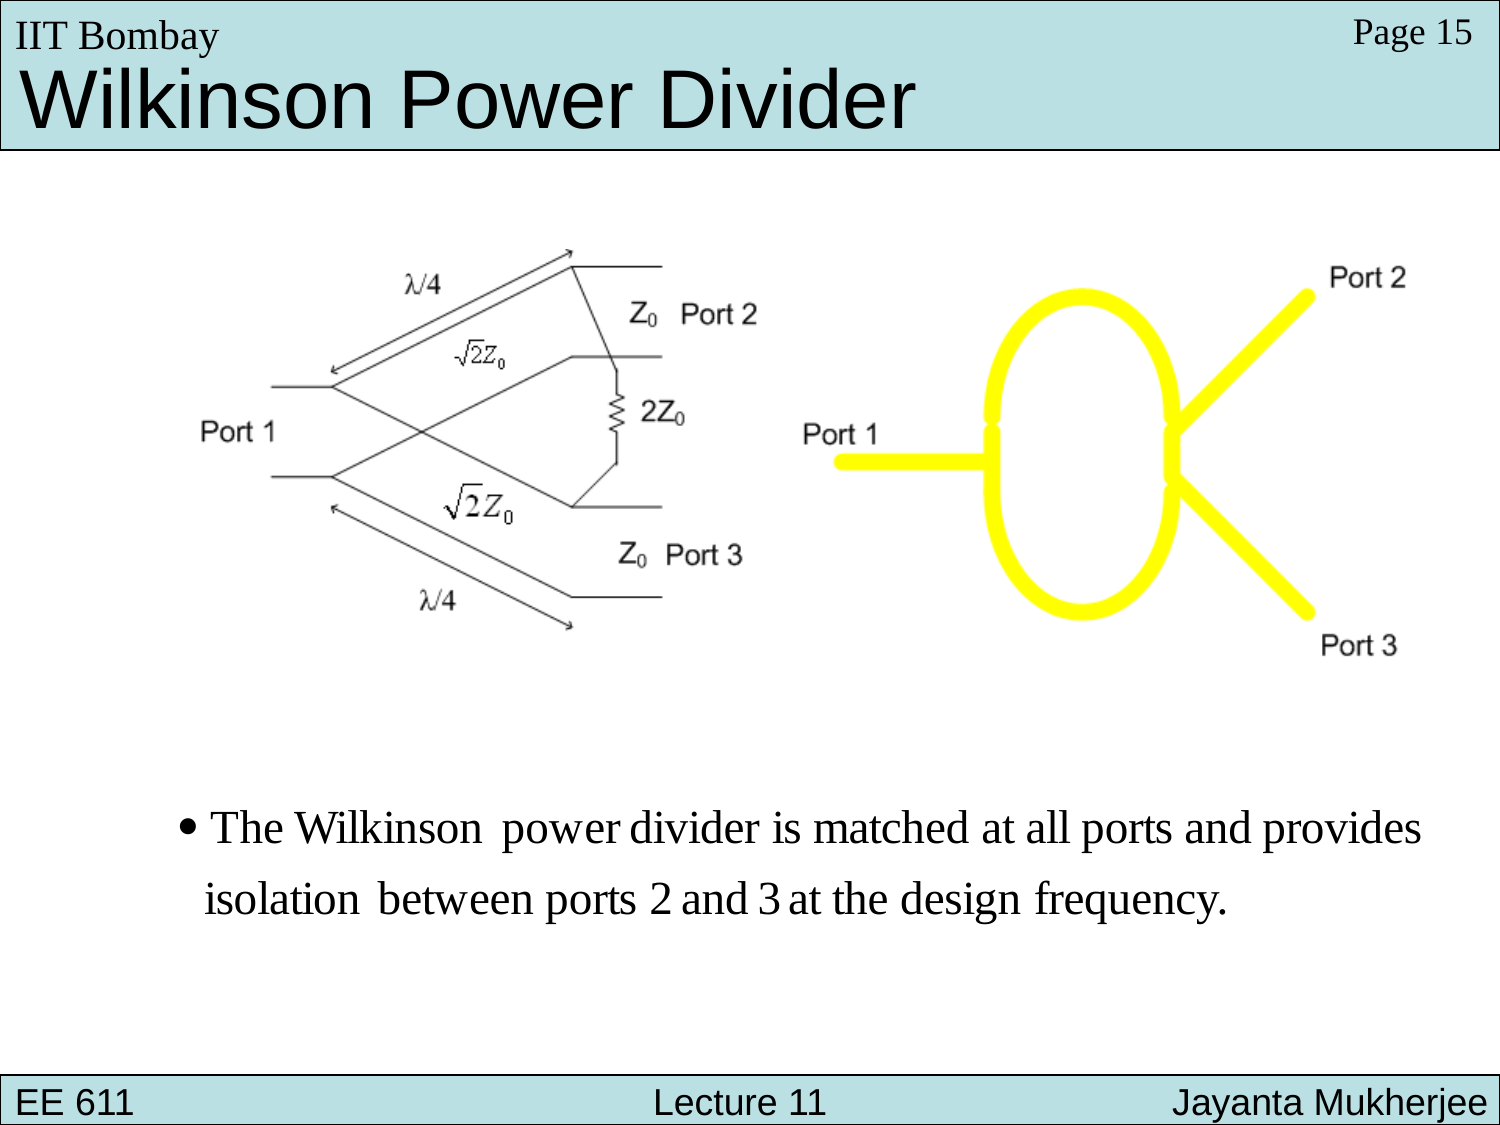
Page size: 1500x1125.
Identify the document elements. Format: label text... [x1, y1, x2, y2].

text_box Wilkinson Power Divider [5, 37, 933, 153]
text_box IIT Bombay [0, 0, 250, 65]
text_box EE 611 Lecture 11 Jayanta Mukherjee [0, 1074, 1500, 1125]
text_box [0, 65, 5, 150]
text_box [250, 0, 1500, 150]
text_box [174, 799, 1443, 935]
picture [199, 249, 1407, 665]
text_box Page 15 [1338, 0, 1488, 60]
